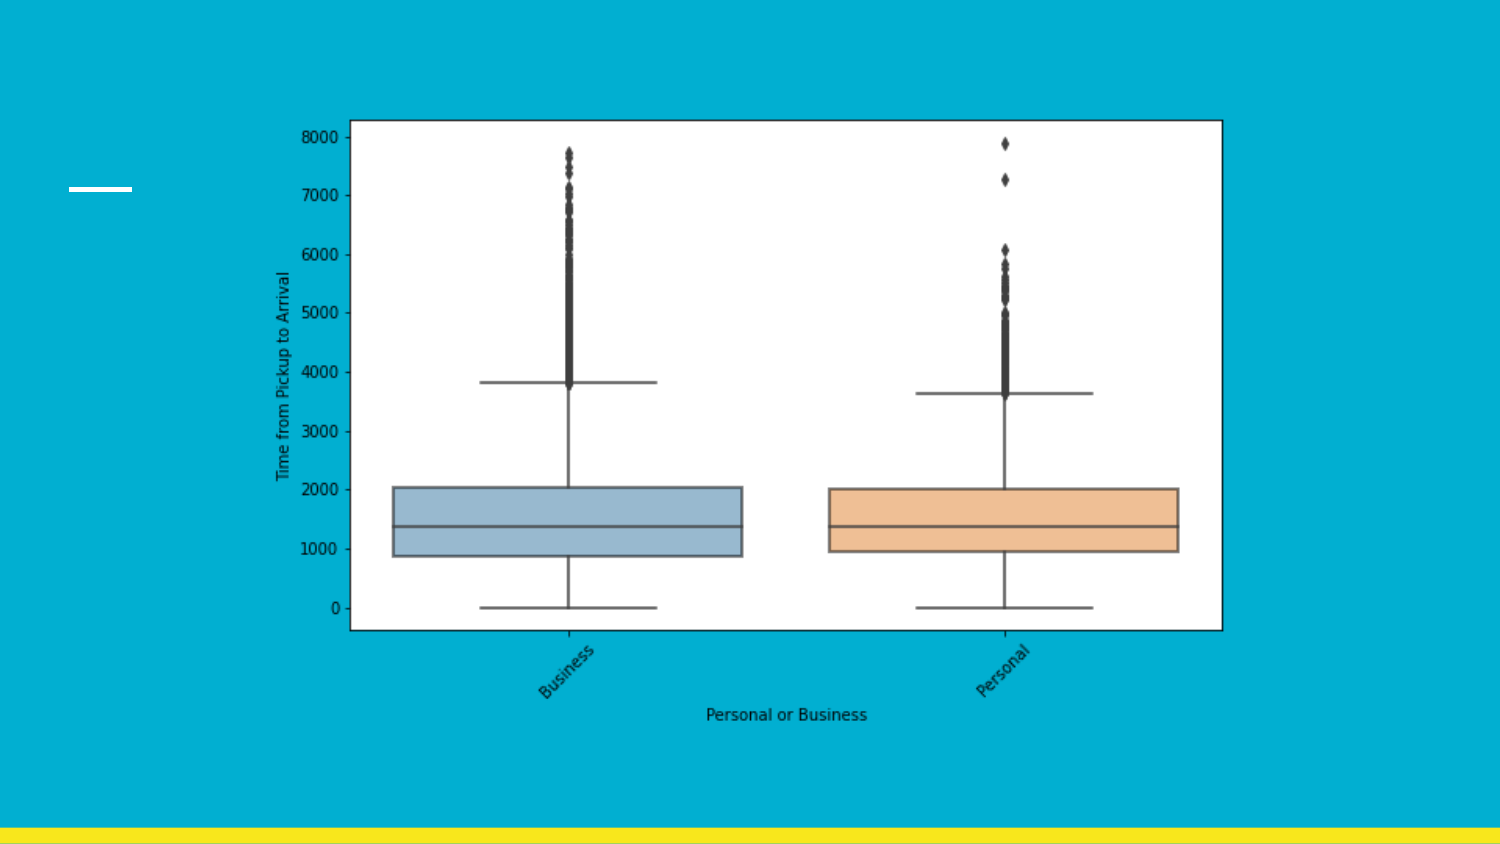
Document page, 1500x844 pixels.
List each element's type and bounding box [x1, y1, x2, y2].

picture [266, 109, 1233, 735]
